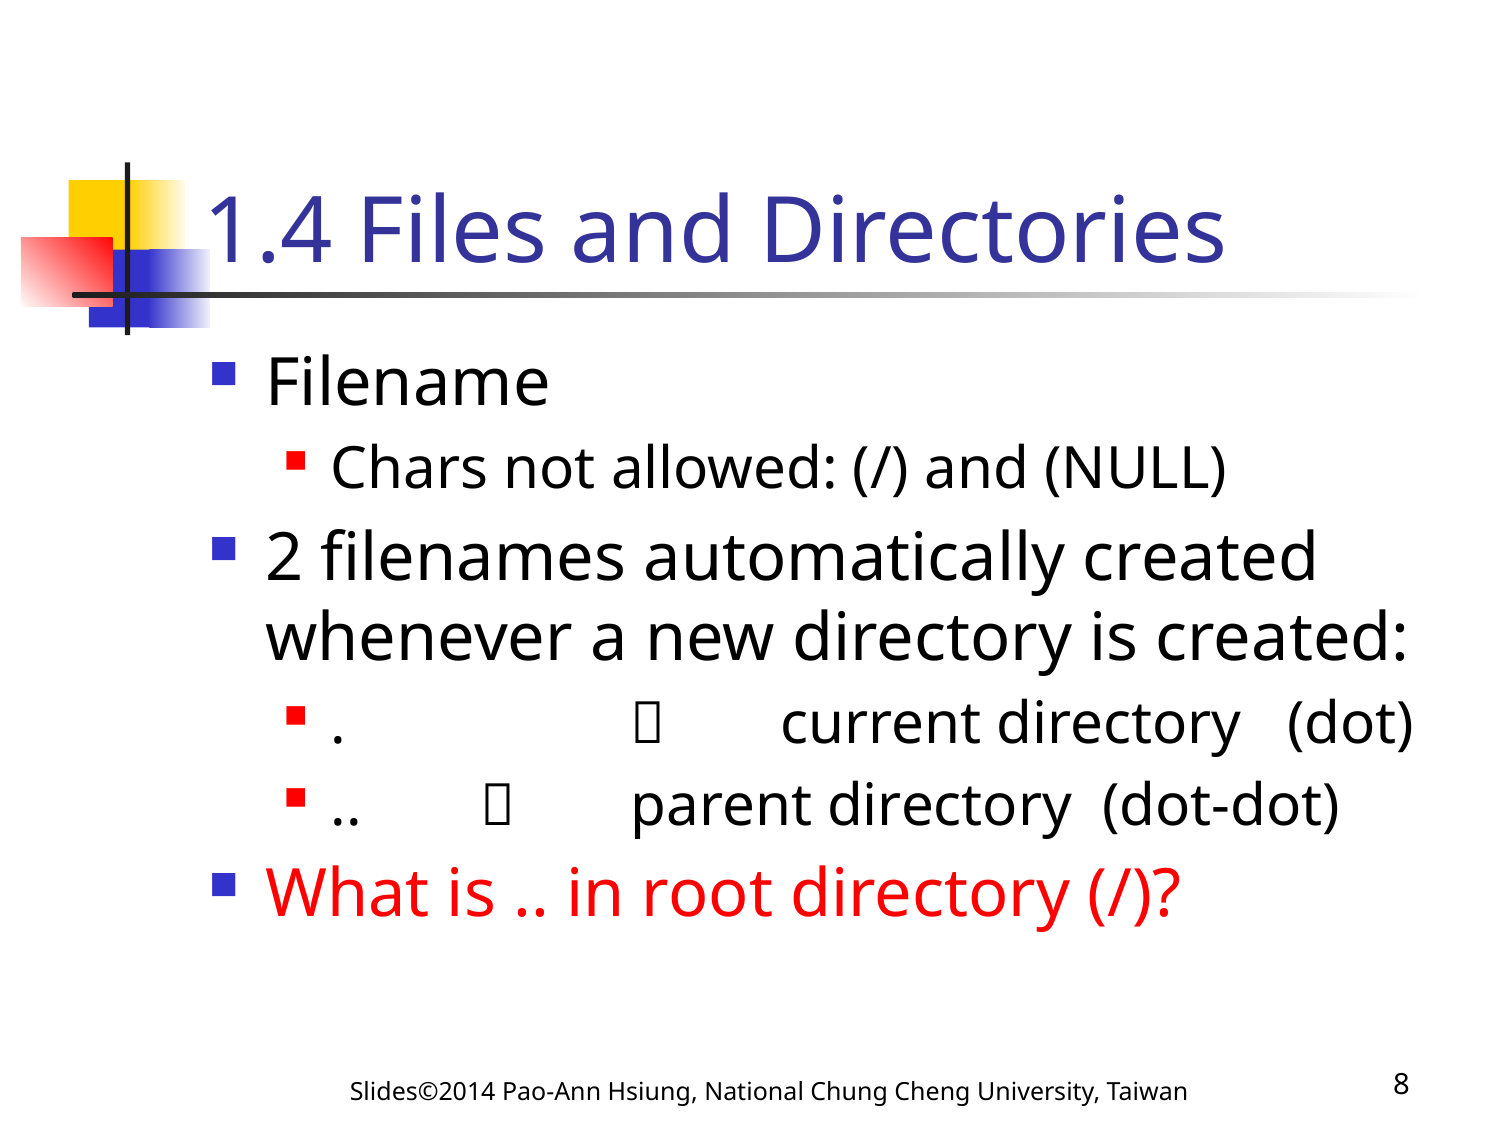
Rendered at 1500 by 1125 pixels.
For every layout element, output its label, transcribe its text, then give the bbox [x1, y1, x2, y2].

list Filename Chars not allowed: (/) and (NULL) 2 filenames automatically created whenever a new directory is created: .  current directory (dot) ..  parent directory (dot-dot) What is .. in root directory (/)? [193, 331, 1469, 1006]
footer Slides©2014 Pao-Ann Hsiung, National Chung Cheng University, Taiwan [230, 1037, 1112, 1113]
title 1.4 Files and Directories [188, 101, 1468, 289]
slide_number 8 [1112, 1037, 1425, 1113]
